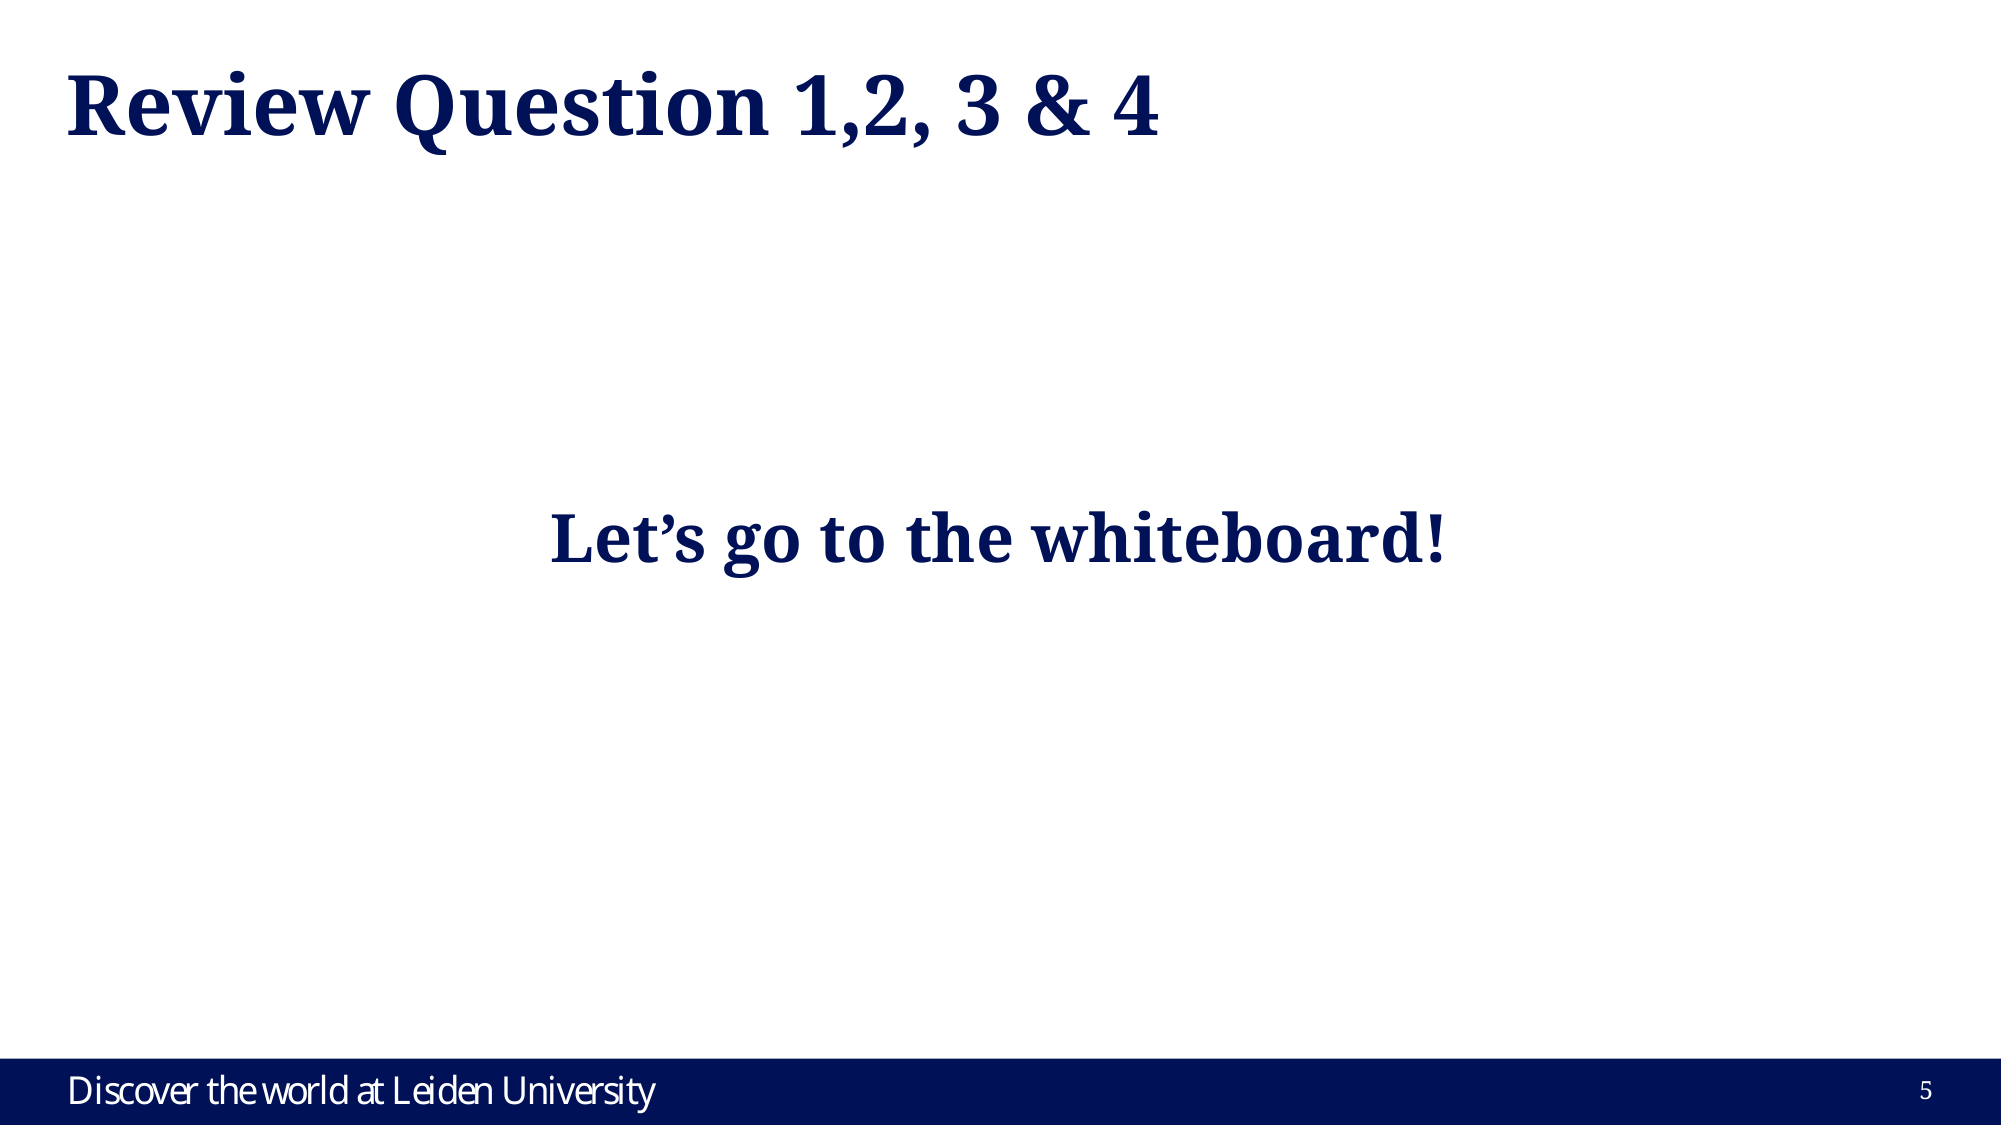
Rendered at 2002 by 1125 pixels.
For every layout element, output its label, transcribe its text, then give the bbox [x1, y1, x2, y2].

list Let’s go to the whiteboard! [66, 205, 1935, 993]
title Review Question 1,2, 3 & 4 [66, 66, 1935, 138]
slide_number 5 [1498, 1061, 1949, 1122]
